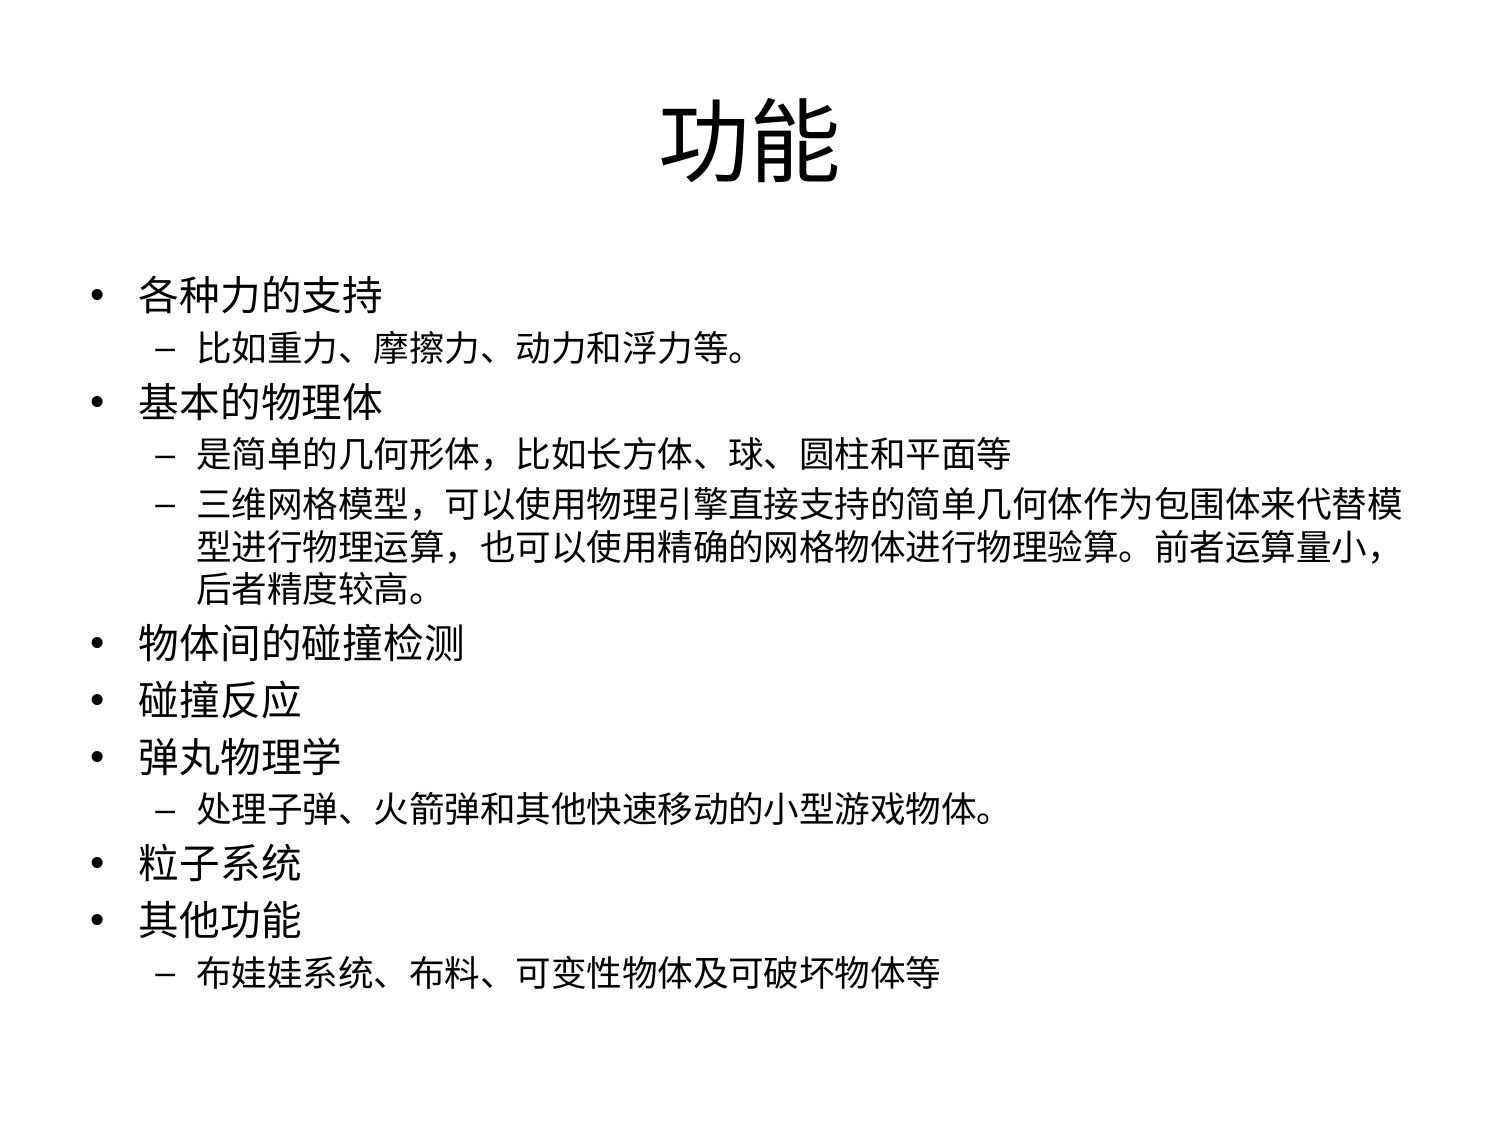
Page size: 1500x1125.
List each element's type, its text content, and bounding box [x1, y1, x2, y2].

list 各种力的支持 比如重力、摩擦力、动力和浮力等。 基本的物理体 是简单的几何形体，比如长方体、球、圆柱和平面等 三维网格模型，可以使用物理引擎直接支持的简单几何体作为包围体来代替模型进行物理运算，也可以使用精确的网格物体进行物理验算。前者运算量小，后者精度较高。 物体间的碰撞检测 碰撞反应 弹丸物理学 处理子弹、火箭弹和其他快速移动的小型游戏物体。 粒子系统 其他功能 布娃娃系统、布料、可变性物体及可破坏物体等 [75, 262, 1425, 1005]
title 功能 [75, 45, 1425, 233]
